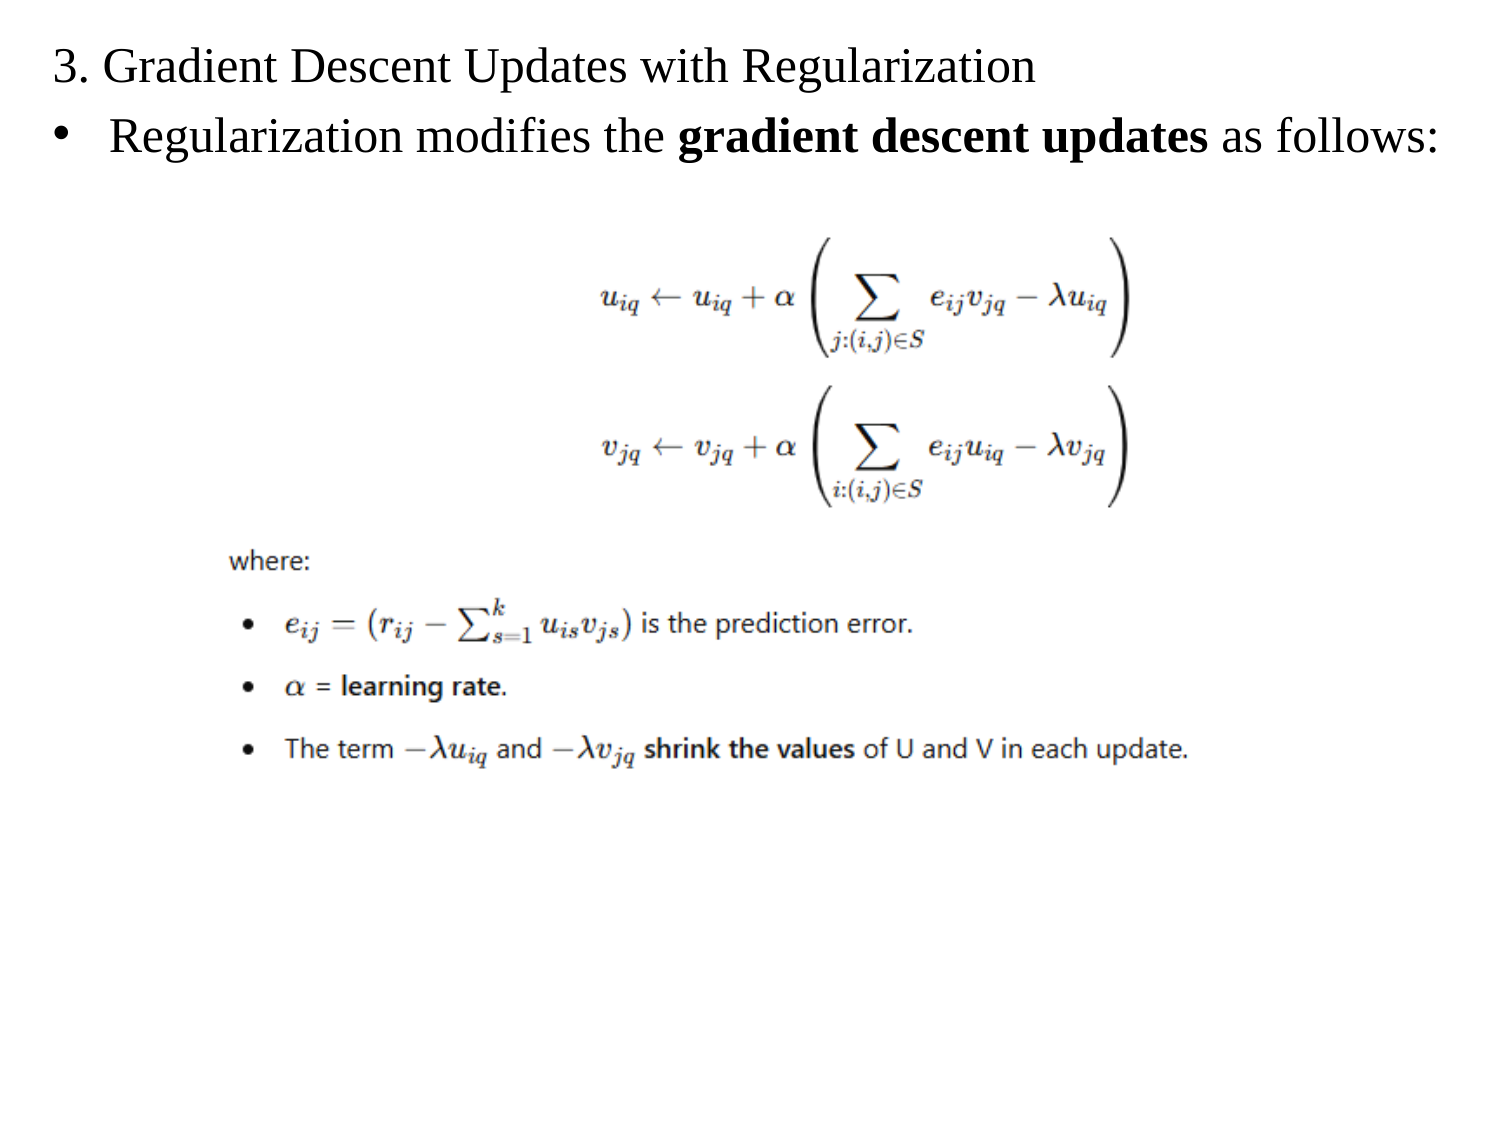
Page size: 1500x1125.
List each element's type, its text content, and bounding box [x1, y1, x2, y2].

picture [212, 224, 1199, 788]
list 3. Gradient Descent Updates with Regularization Regularization modifies the gradient descent updates as follows: [37, 24, 1463, 1088]
